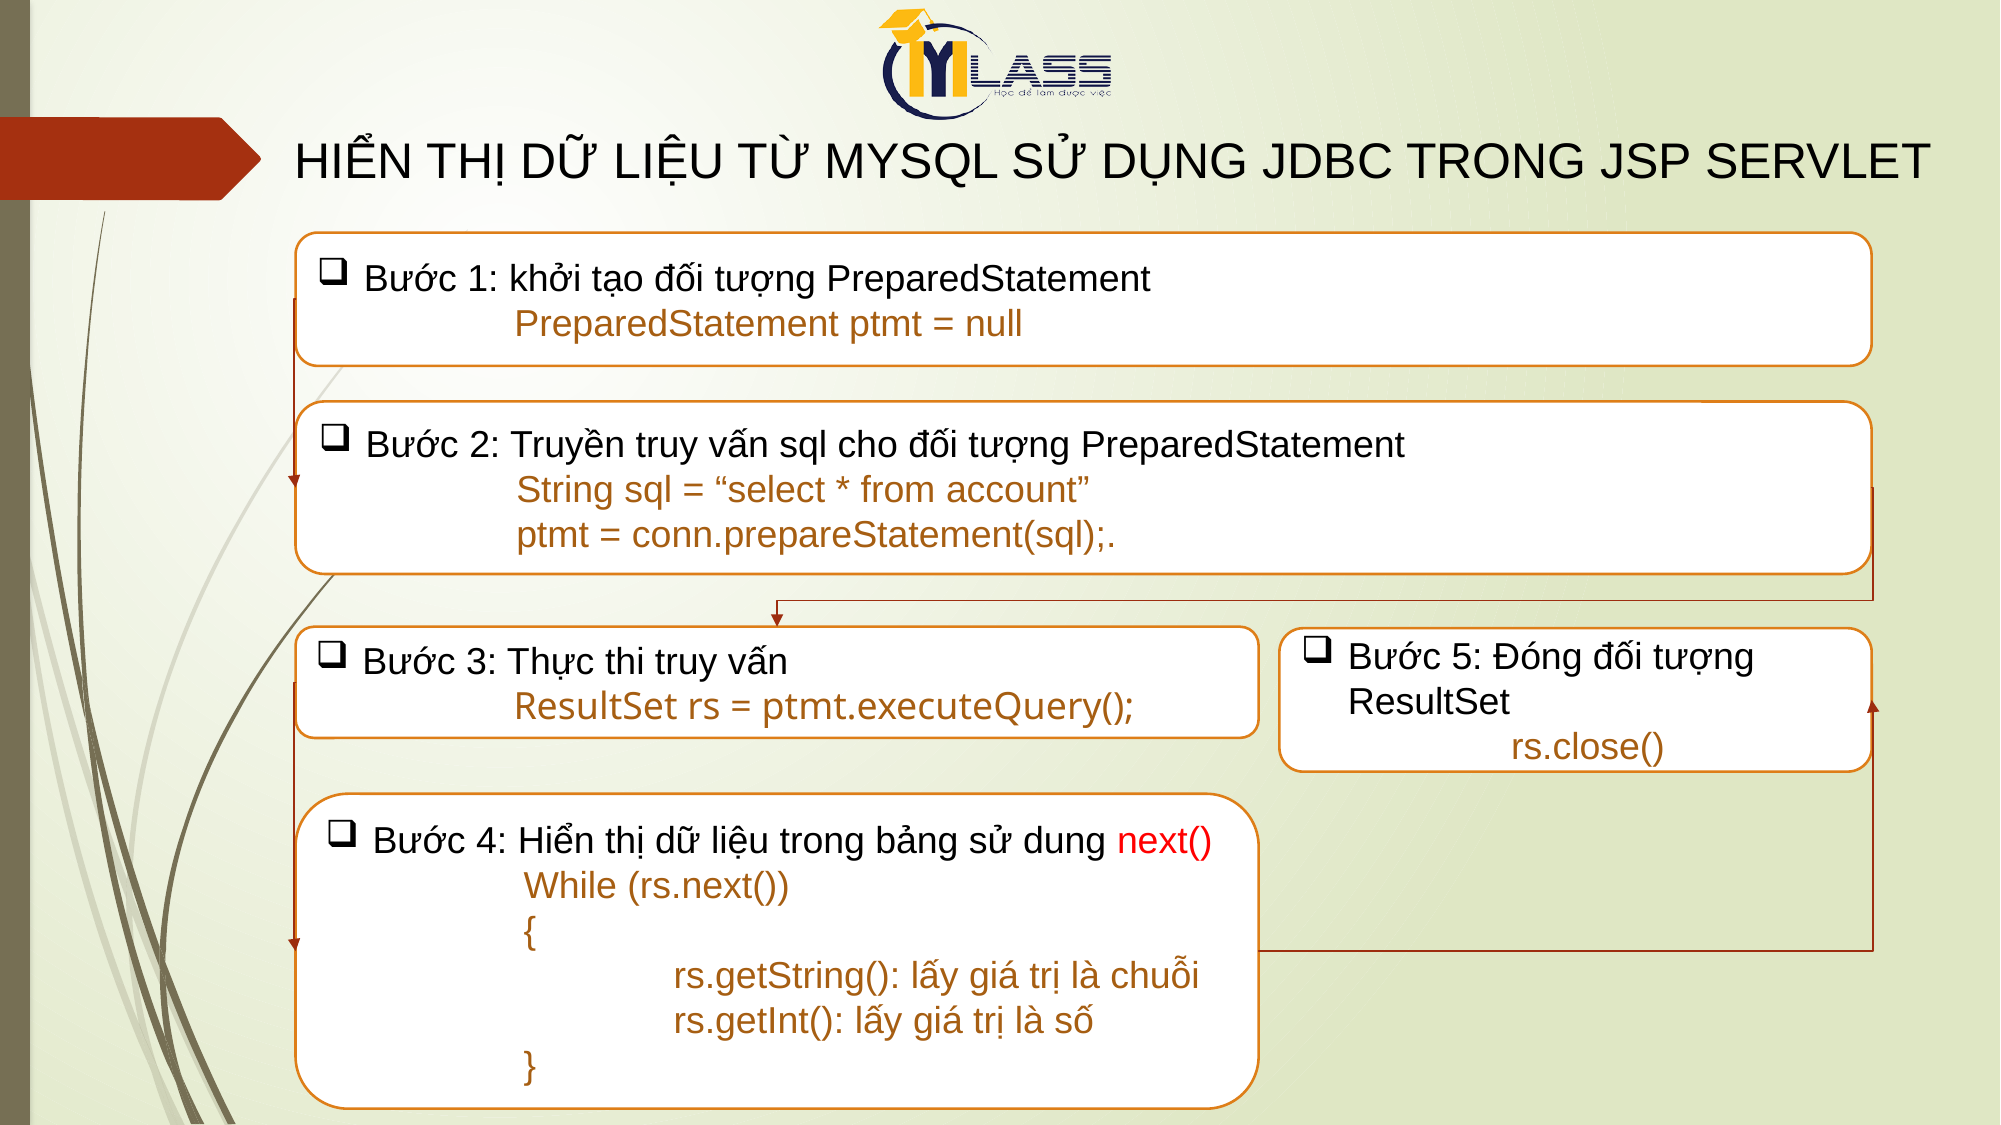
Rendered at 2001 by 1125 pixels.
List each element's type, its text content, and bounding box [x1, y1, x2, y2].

text_box Bước 2: Truyền truy vấn sql cho đối tượng PreparedStatement String sql = “select * from account” ptmt = conn.prepareStatement(sql);. [294, 400, 1873, 576]
text_box Bước 4: Hiển thị dữ liệu trong bảng sử dung next() While (rs.next()) { rs.getString(): lấy giá trị là chuỗi rs.getInt(): lấy giá trị là số } [294, 792, 1260, 1110]
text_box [776, 487, 1872, 627]
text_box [1258, 699, 1872, 952]
text_box Bước 1: khởi tạo đối tượng PreparedStatement PreparedStatement ptmt = null [294, 231, 1873, 368]
text_box Bước 3: Thực thi truy vấn ResultSet rs = ptmt.executeQuery(); [294, 625, 1260, 740]
picture [878, 8, 1112, 120]
text_box HIỂN THỊ DỮ LIỆU TỪ MYSQL SỬ DỤNG JDBC TRONG JSP SERVLET [279, 121, 2000, 197]
text_box Bước 5: Đóng đối tượng ResultSet rs.close() [1278, 635, 1874, 701]
